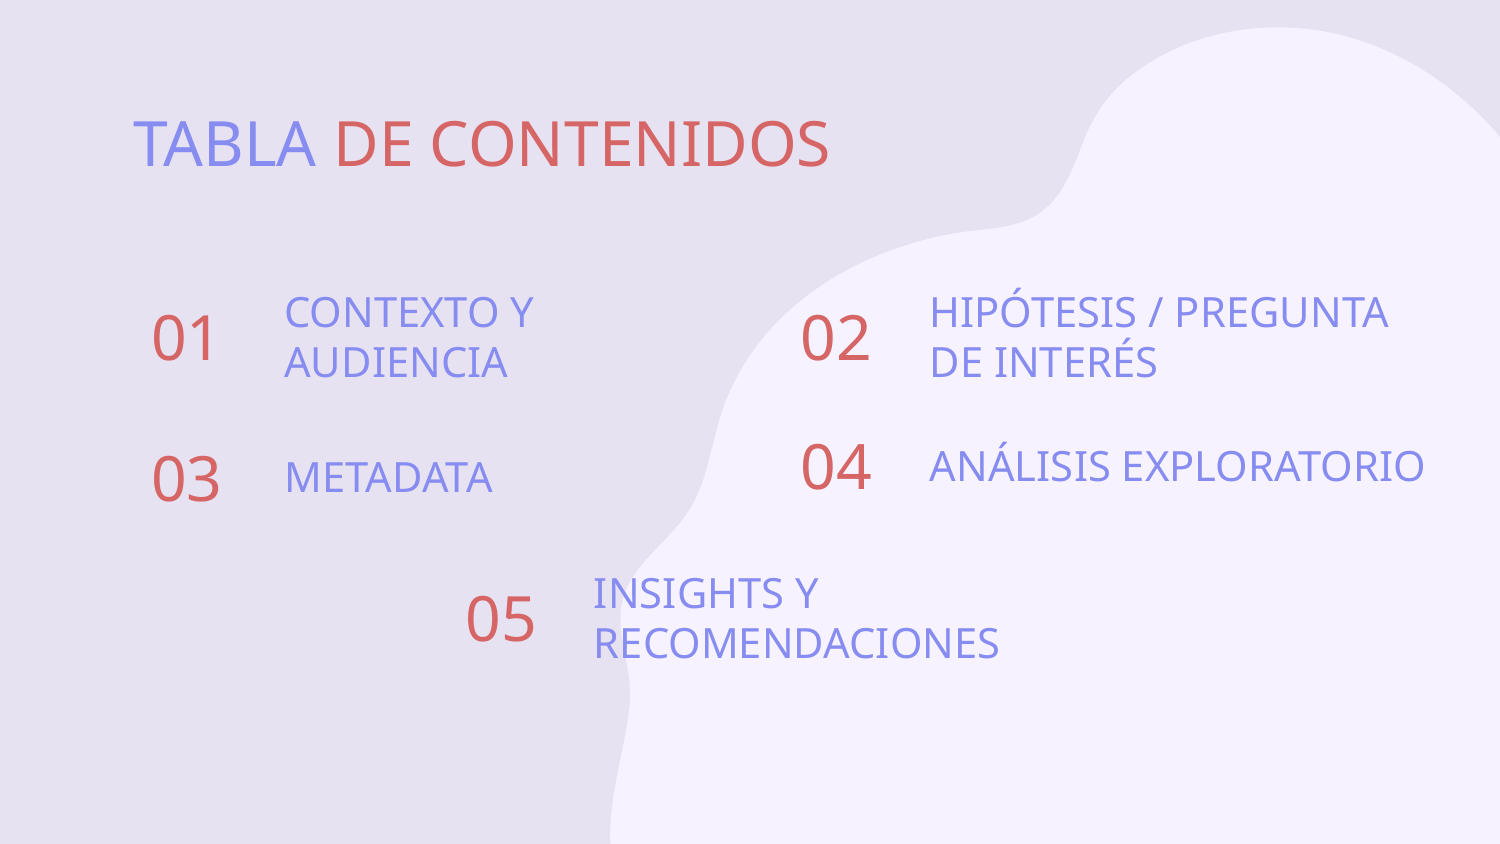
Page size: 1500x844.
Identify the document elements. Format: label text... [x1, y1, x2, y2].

text_box 05 [450, 573, 579, 660]
subtitle METADATA [269, 432, 750, 520]
title 01 [136, 292, 265, 379]
title 02 [785, 292, 914, 379]
text_box INSIGHTS Y RECOMENDACIONES [579, 573, 1176, 660]
title 03 [136, 432, 265, 520]
subtitle HIPÓTESIS / PREGUNTA DE INTERÉS [914, 292, 1457, 379]
subtitle ANÁLISIS EXPLORATORIO [914, 421, 1457, 509]
title 04 [785, 421, 914, 509]
title TABLA DE CONTENIDOS [118, 88, 1382, 183]
subtitle CONTEXTO Y AUDIENCIA [269, 292, 750, 379]
